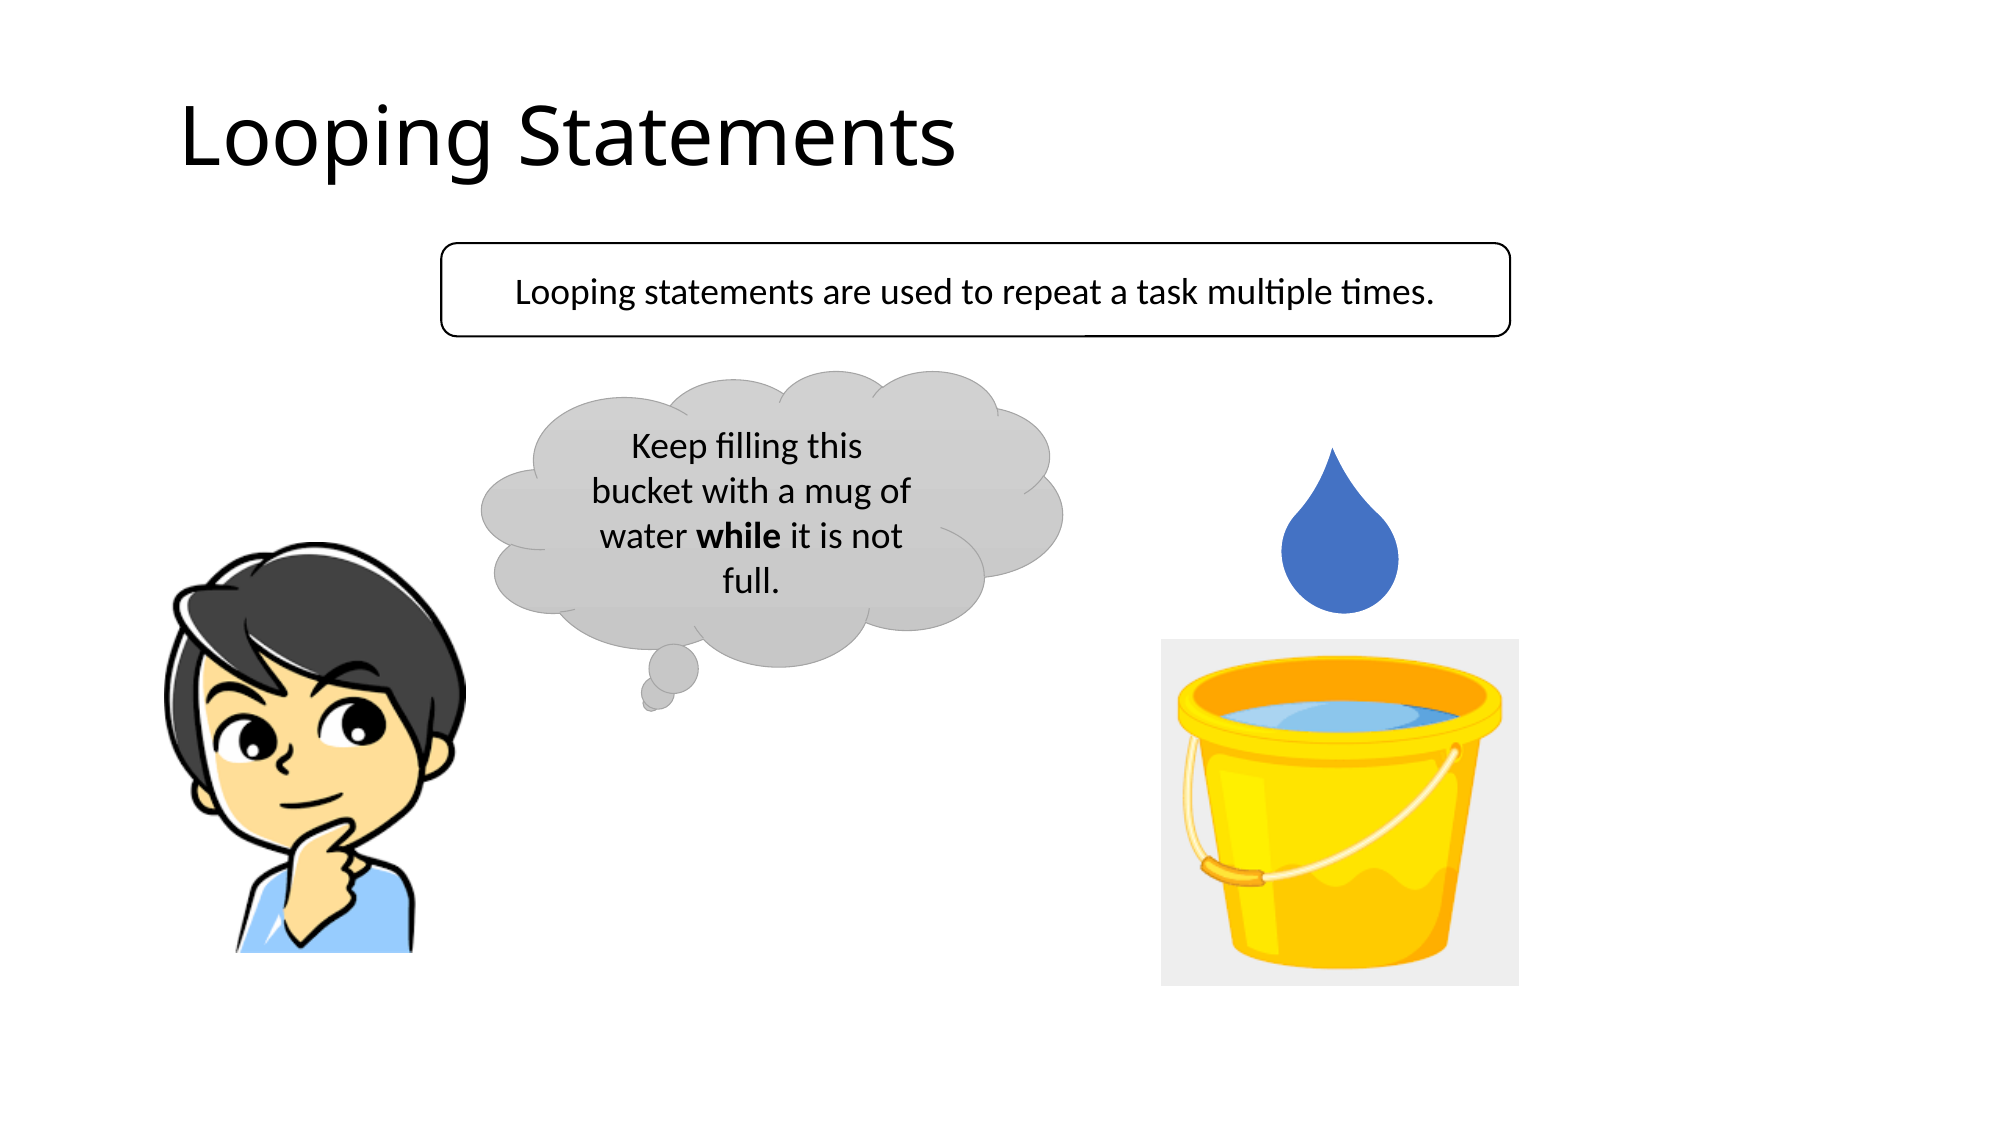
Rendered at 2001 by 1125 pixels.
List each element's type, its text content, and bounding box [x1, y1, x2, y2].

text_box Looping statements are used to repeat a task multiple times. [440, 242, 1512, 338]
title Looping Statements [164, 86, 1476, 191]
picture [163, 542, 466, 953]
text_box Keep filling this bucket with a mug of water while it is not full. [480, 370, 1064, 712]
picture [1161, 639, 1519, 986]
text_box [1278, 437, 1402, 617]
